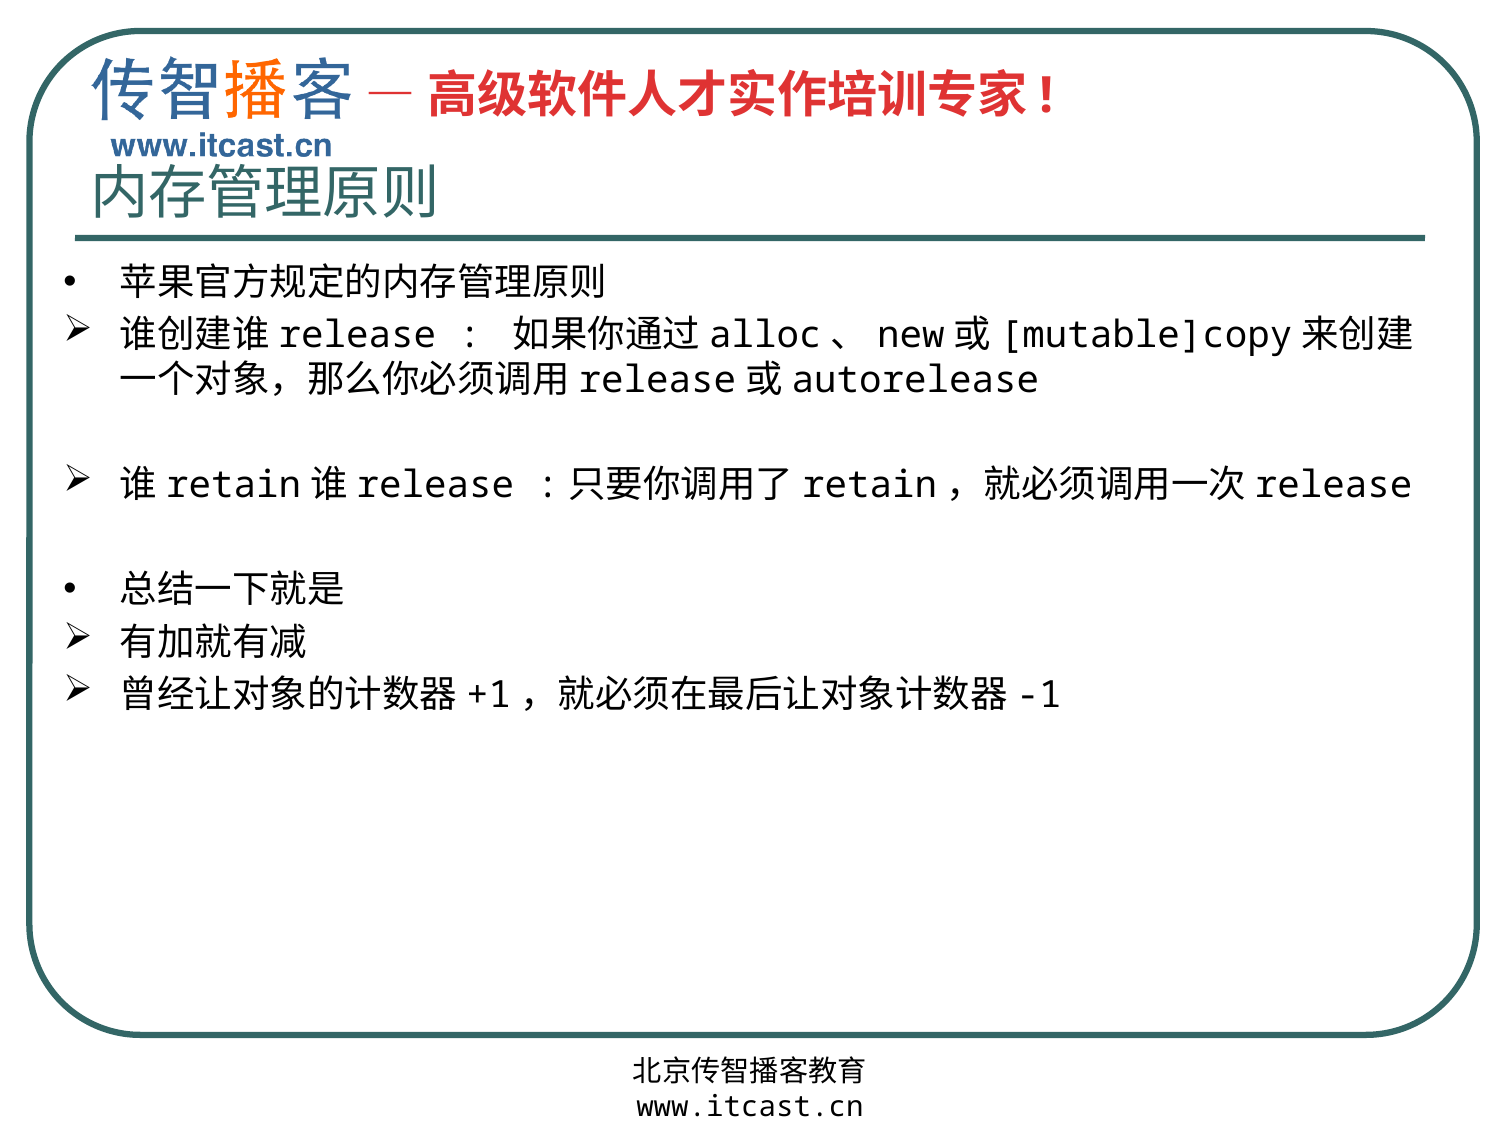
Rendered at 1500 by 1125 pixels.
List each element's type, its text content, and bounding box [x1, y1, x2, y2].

list 苹果官方规定的内存管理原则 谁创建谁release : 如果你通过alloc、new或[mutable]copy来创建一个对象，那么你必须调用release或autorelease 谁retain谁release :只要你调用了retain，就必须调用一次release 总结一下就是 有加就有减 曾经让对象的计数器+1，就必须在最后让对象计数器-1 [48, 250, 1456, 1008]
title 内存管理原则 [75, 45, 1425, 233]
